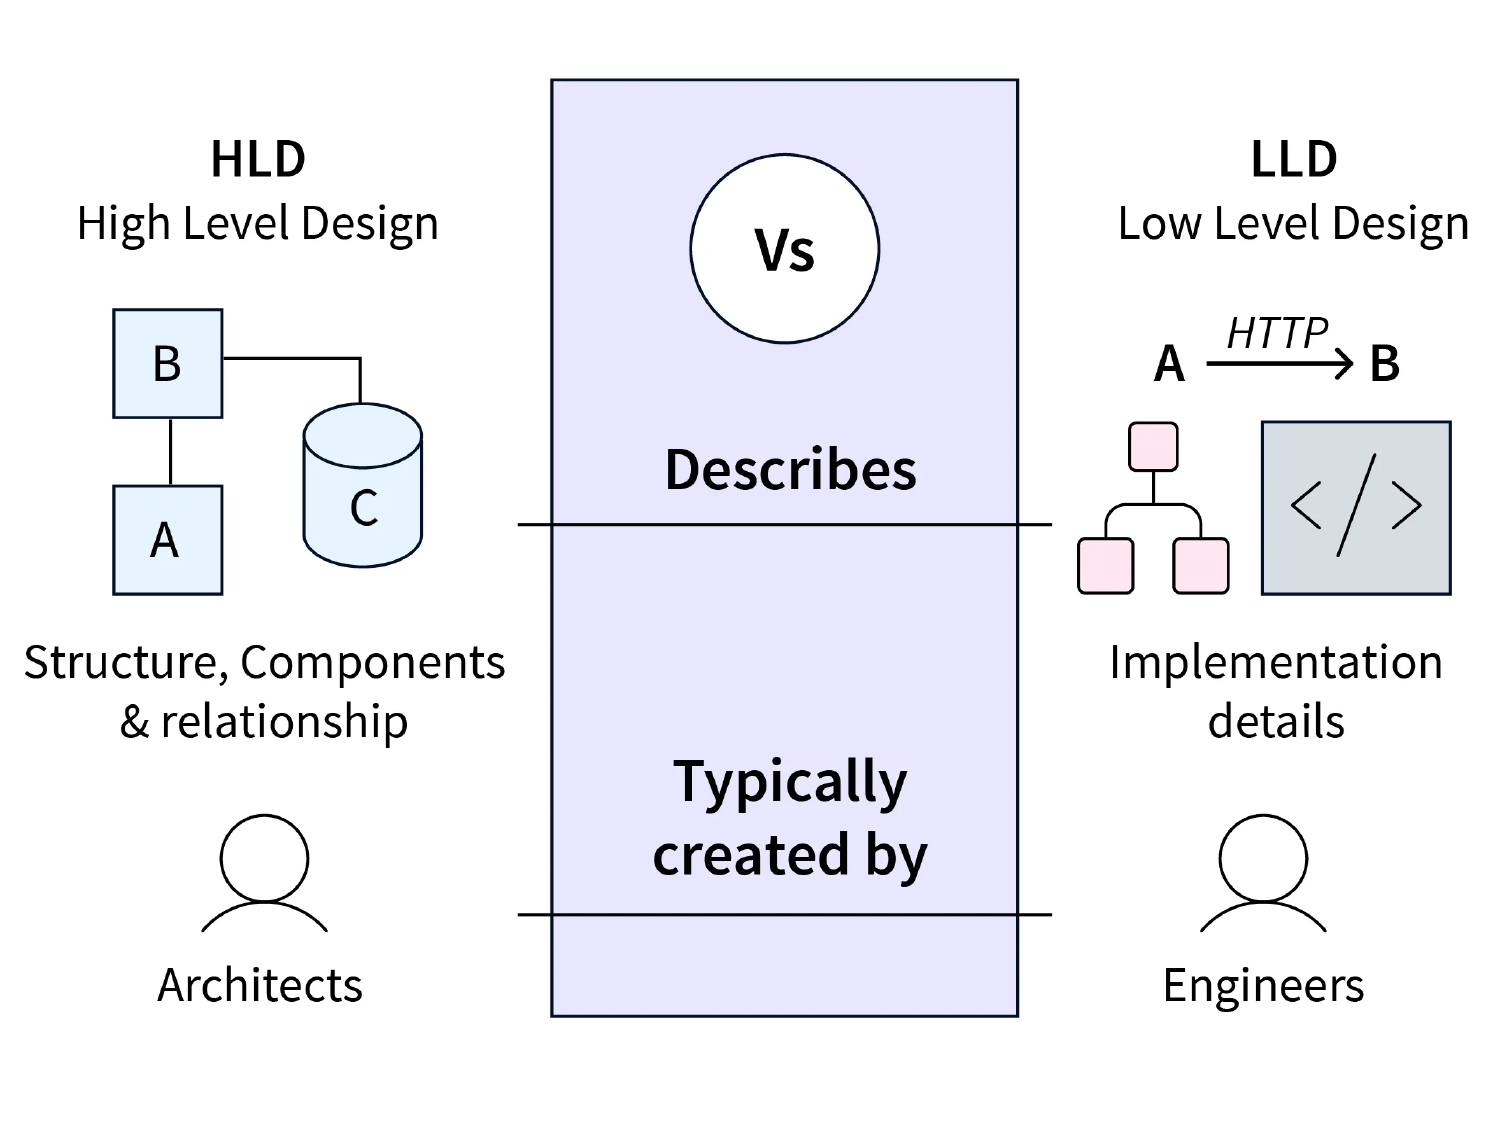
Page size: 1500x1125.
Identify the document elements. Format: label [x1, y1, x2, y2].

picture [0, 57, 1500, 1068]
